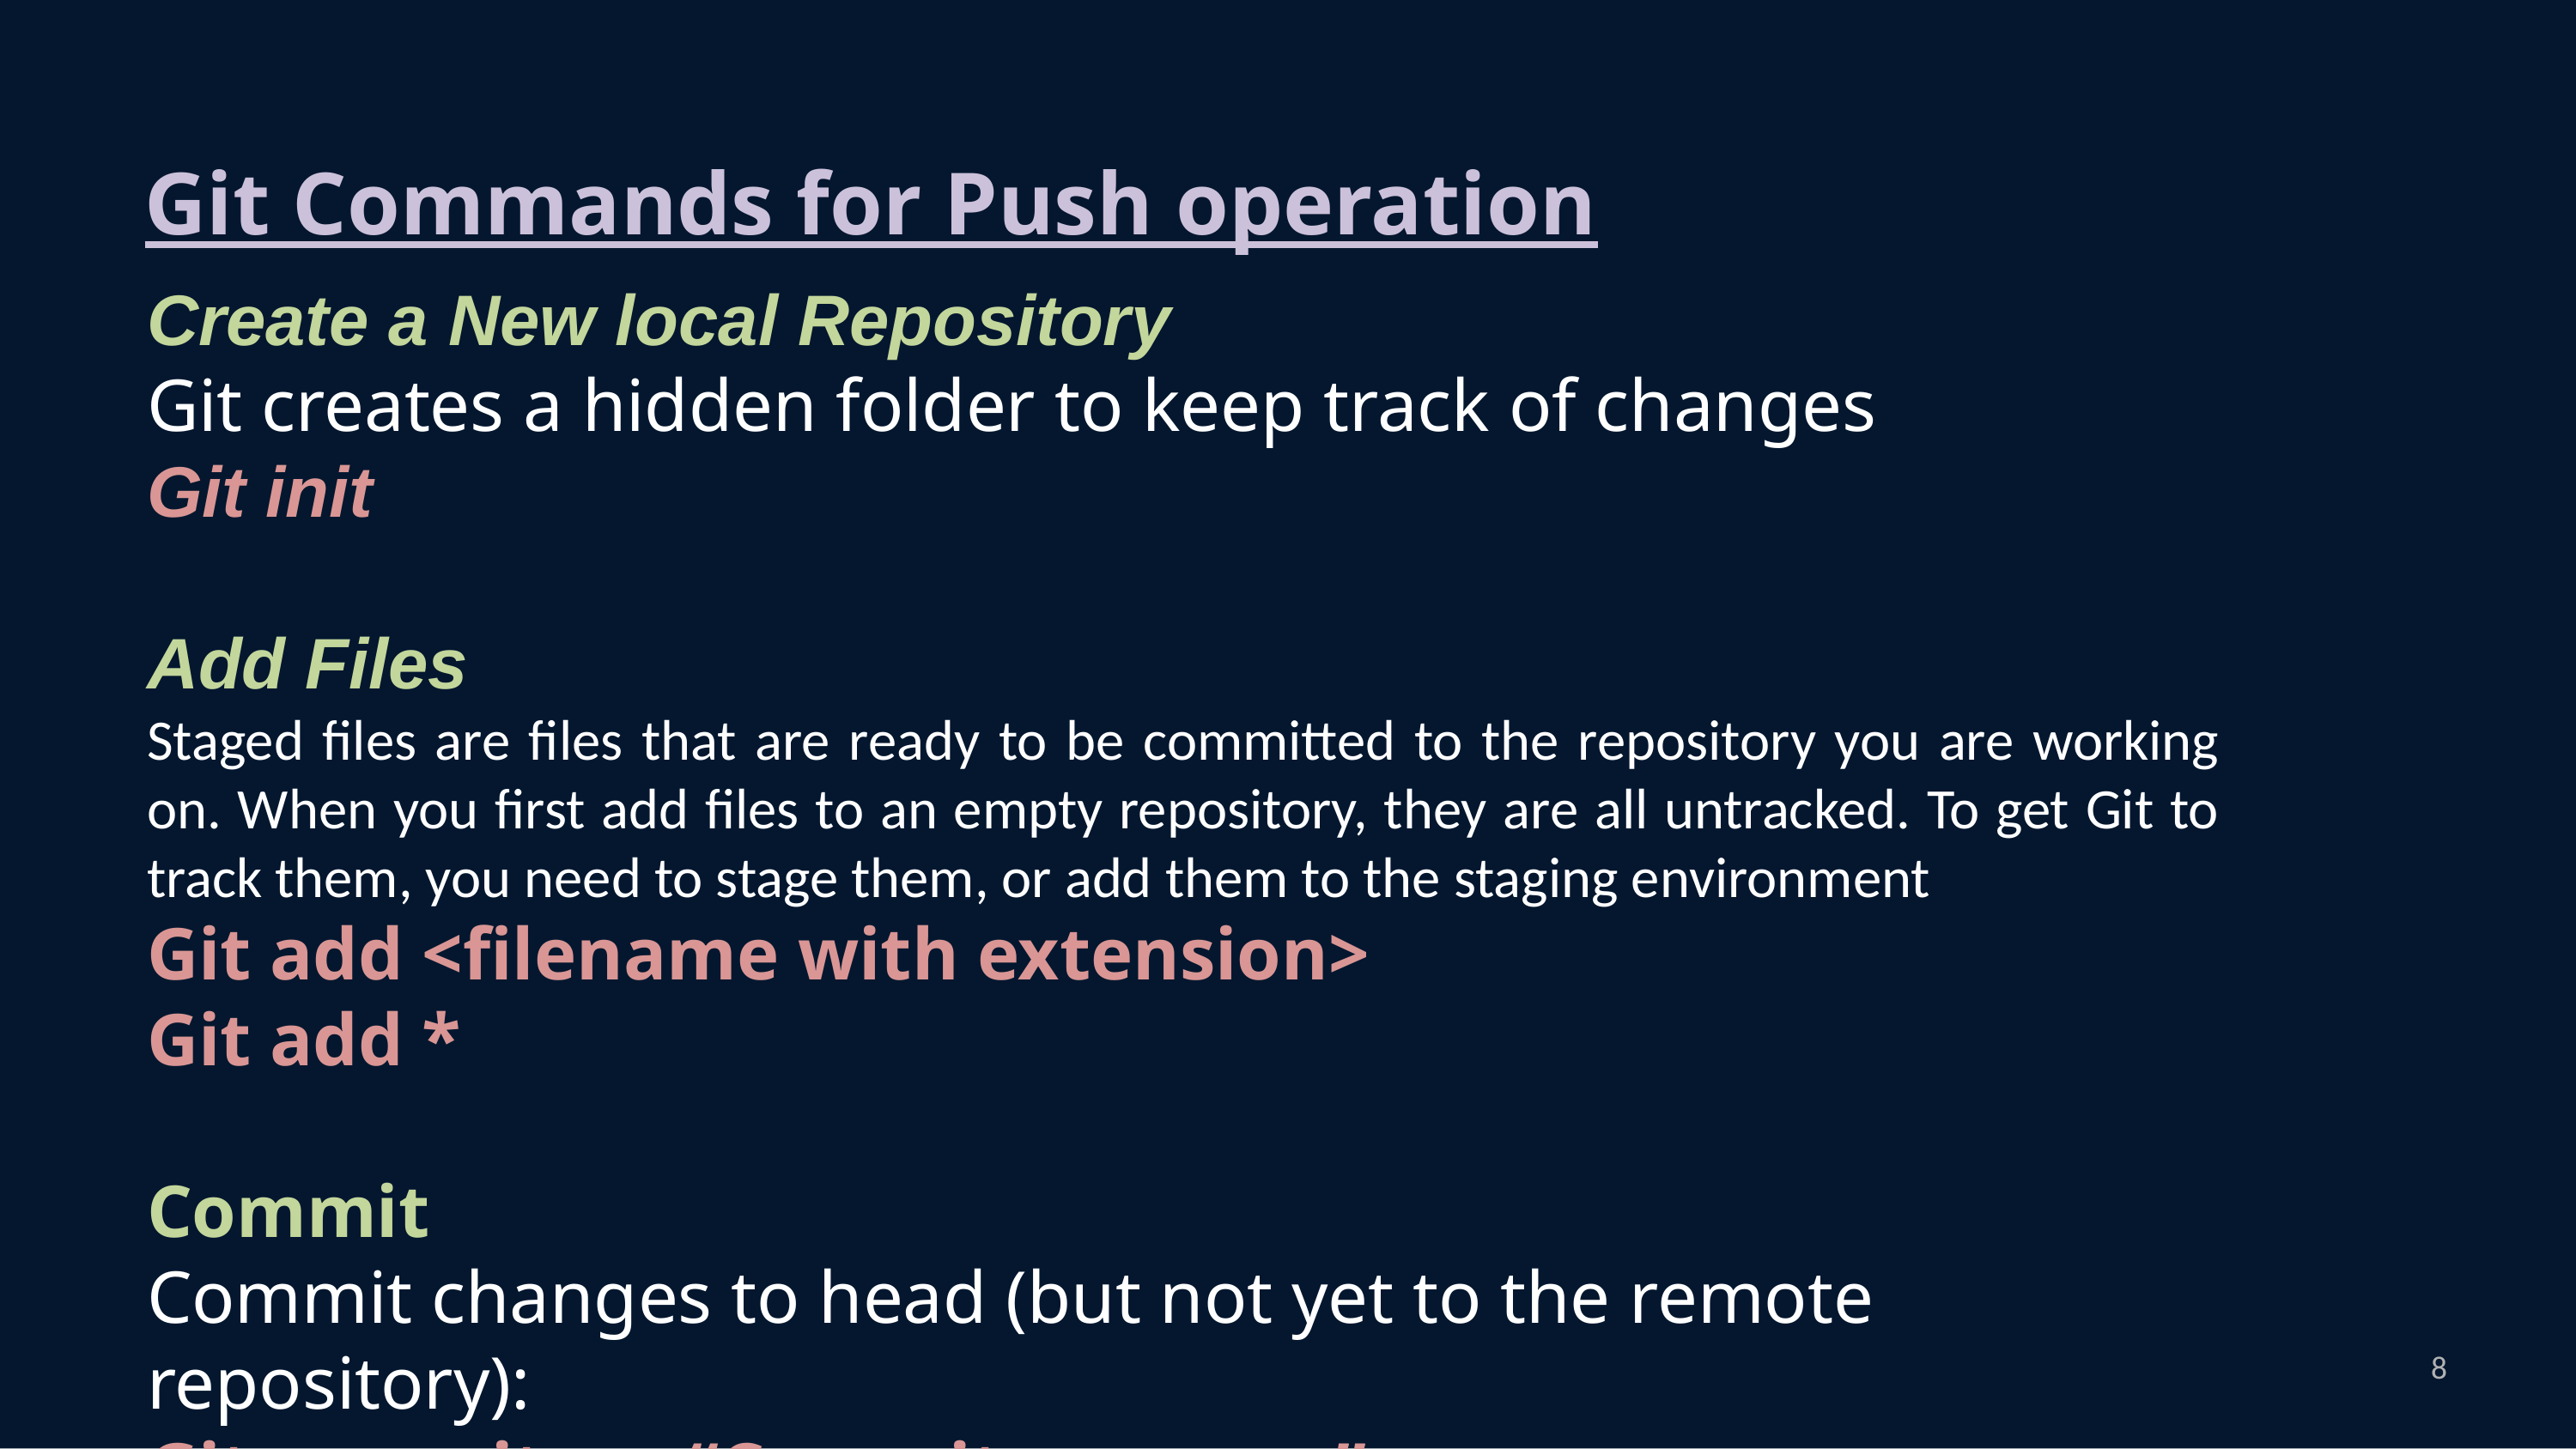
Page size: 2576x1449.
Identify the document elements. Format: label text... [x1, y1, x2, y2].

slide_number 8 [1855, 1347, 2447, 1420]
list Create a New local Repository Git creates a hidden folder to keep track of changes Git init Add Files Staged files are files that are ready to be committed to the repository you are working on. When you first add files to an empty repository, they are all untracked. To get Git to track them, you need to stage them, or add them to the staging environment Git add <filename with extension> Git add * Commit Commit changes to head (but not yet to the remote repository): Git commit –m “Commit message” [147, 273, 2222, 1449]
title Git Commands for Push operation [144, 149, 2093, 253]
